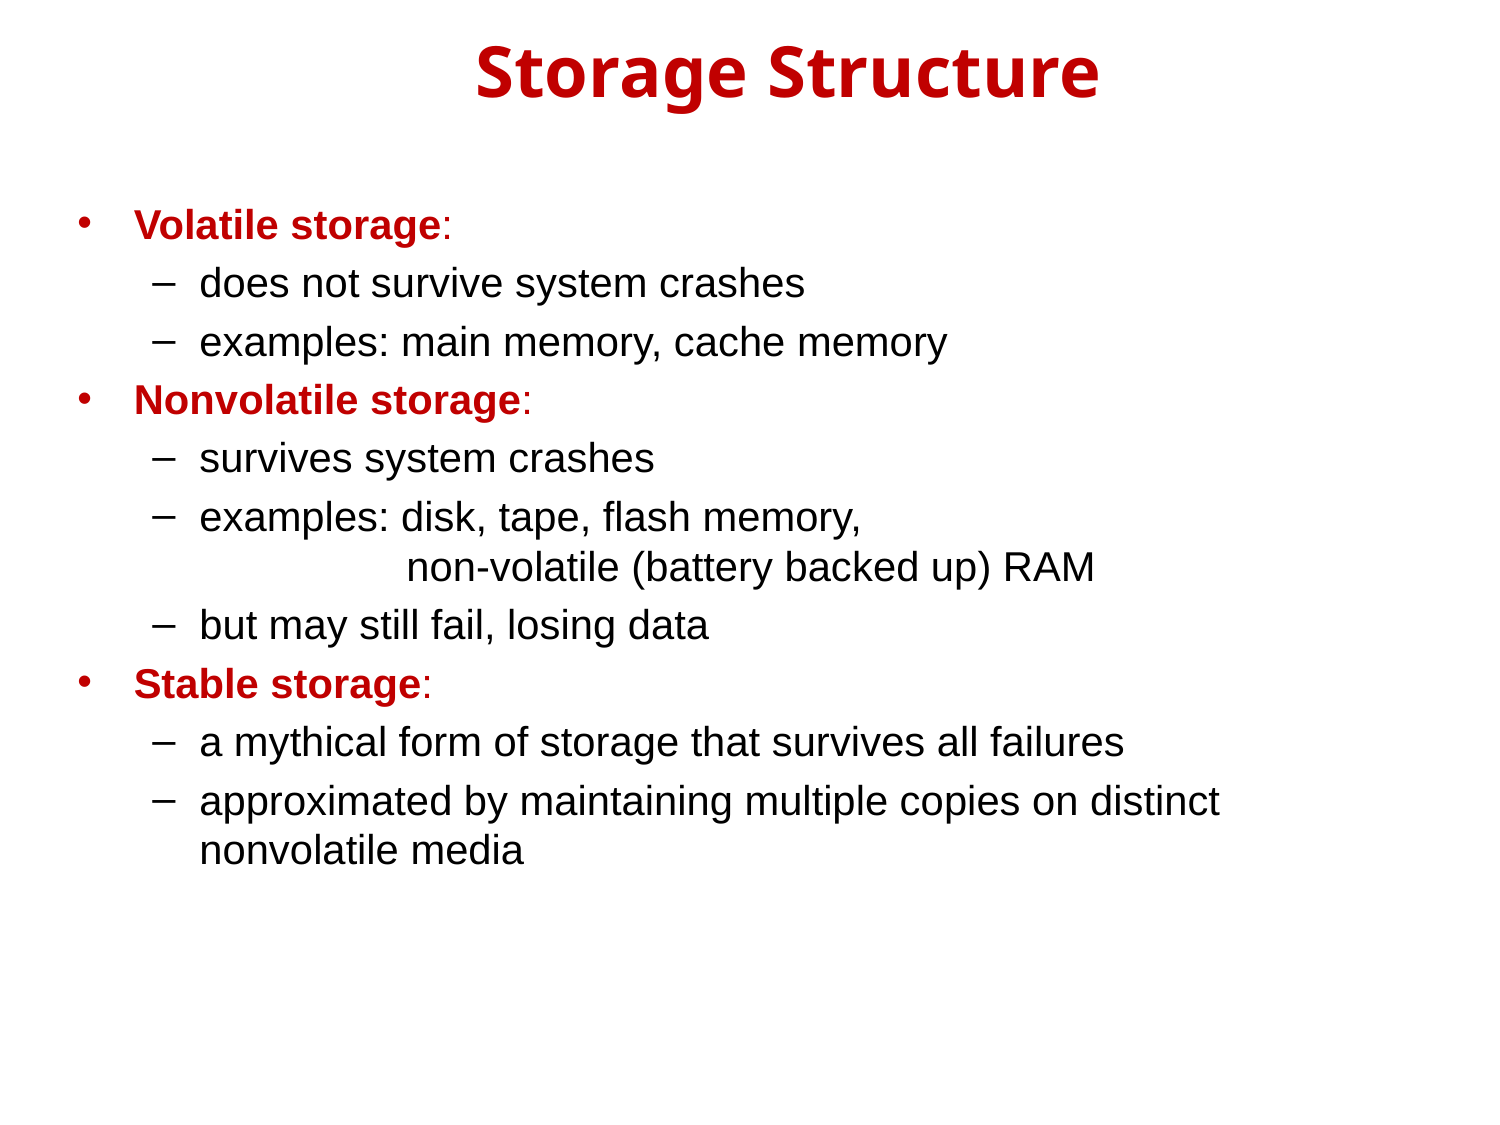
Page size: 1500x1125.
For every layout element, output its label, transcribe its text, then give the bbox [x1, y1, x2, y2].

title Storage Structure [126, 19, 1451, 120]
text_box Volatile storage: does not survive system crashes examples: main memory, cache memory Nonvolatile storage: survives system crashes examples: disk, tape, flash memory, non-volatile (battery backed up) RAM but may still fail, losing data Stable storage: a mythical form of storage that survives all failures approximated by maintaining multiple copies on distinct nonvolatile media [62, 190, 1438, 995]
